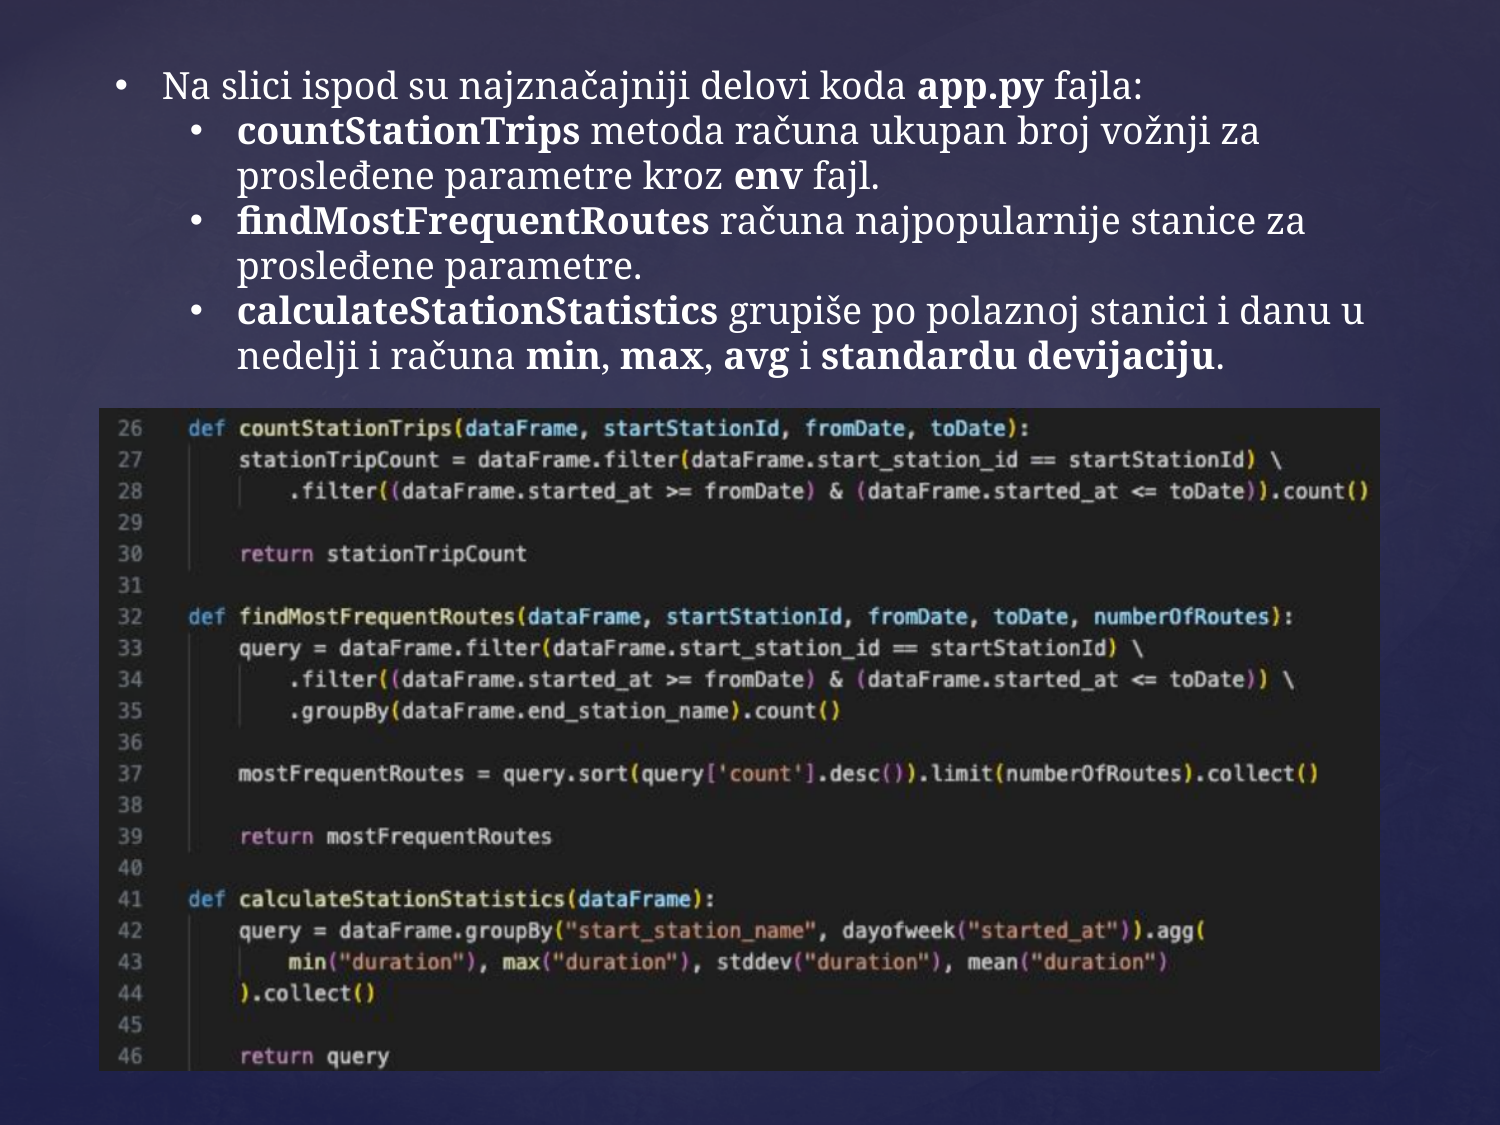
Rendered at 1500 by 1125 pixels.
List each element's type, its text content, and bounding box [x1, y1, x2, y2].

text_box Na slici ispod su najznačajniji delovi koda app.py fajla: countStationTrips metoda računa ukupan broj vožnji za prosleđene parametre kroz env fajl. findMostFrequentRoutes računa najpopularnije stanice za prosleđene parametre. calculateStationStatistics grupiše po polaznoj stanici i danu u nedelji i računa min, max, avg i standardu devijaciju. [100, 54, 1388, 385]
picture [98, 408, 1380, 1071]
